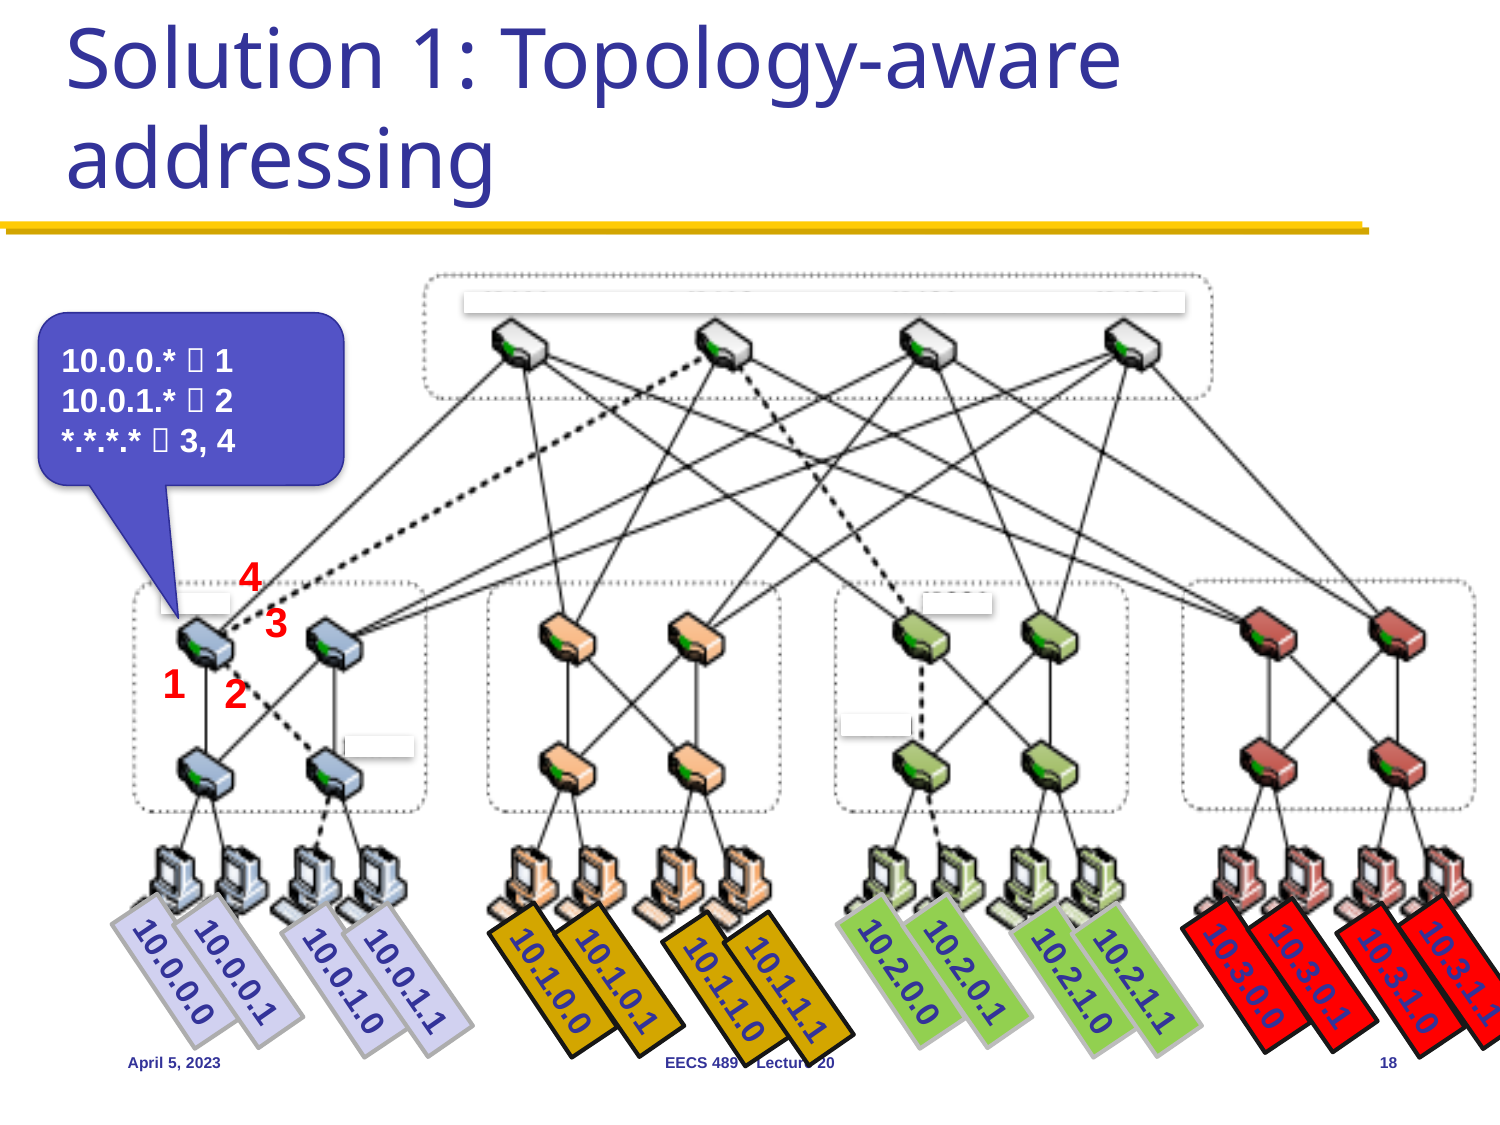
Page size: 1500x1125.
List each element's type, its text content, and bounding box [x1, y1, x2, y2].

footer EECS 489 – Lecture 20 [512, 1024, 988, 1101]
text_box 10.1.1.1 [723, 946, 849, 1024]
text_box 10.0.1.1 [348, 946, 475, 1059]
title Solution 1: Topology-aware addressing [49, 24, 1451, 213]
text_box 10.3.0.0 [1191, 946, 1311, 1055]
slide_number 18 [1312, 1024, 1413, 1101]
text_box 10.1.0.0 [494, 946, 613, 1024]
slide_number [112, 1024, 426, 1101]
text_box 10.2.1.1 [1077, 946, 1204, 1059]
text_box 10.1.0.1 [559, 946, 686, 1024]
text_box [108, 145, 1482, 937]
text_box 10.0.0.*  1 10.0.1.*  2 *.*.*.*  3, 4 [37, 311, 103, 508]
text_box 10.3.1.0 [1342, 946, 1466, 1060]
text_box 10.3.0.1 [1256, 946, 1380, 1026]
text_box 10.2.0.0 [848, 946, 965, 1024]
text_box 10.1.1.0 [662, 946, 776, 1024]
text_box 10.0.0.1 [185, 946, 306, 1024]
text_box 10.2.0.1 [914, 946, 1035, 1050]
text_box 10.0.1.0 [287, 946, 402, 1024]
text_box 10.2.1.0 [1016, 946, 1136, 1060]
text_box 10.3.1.1 [1409, 945, 1500, 1051]
text_box 10.0.0.0 [123, 946, 237, 1024]
